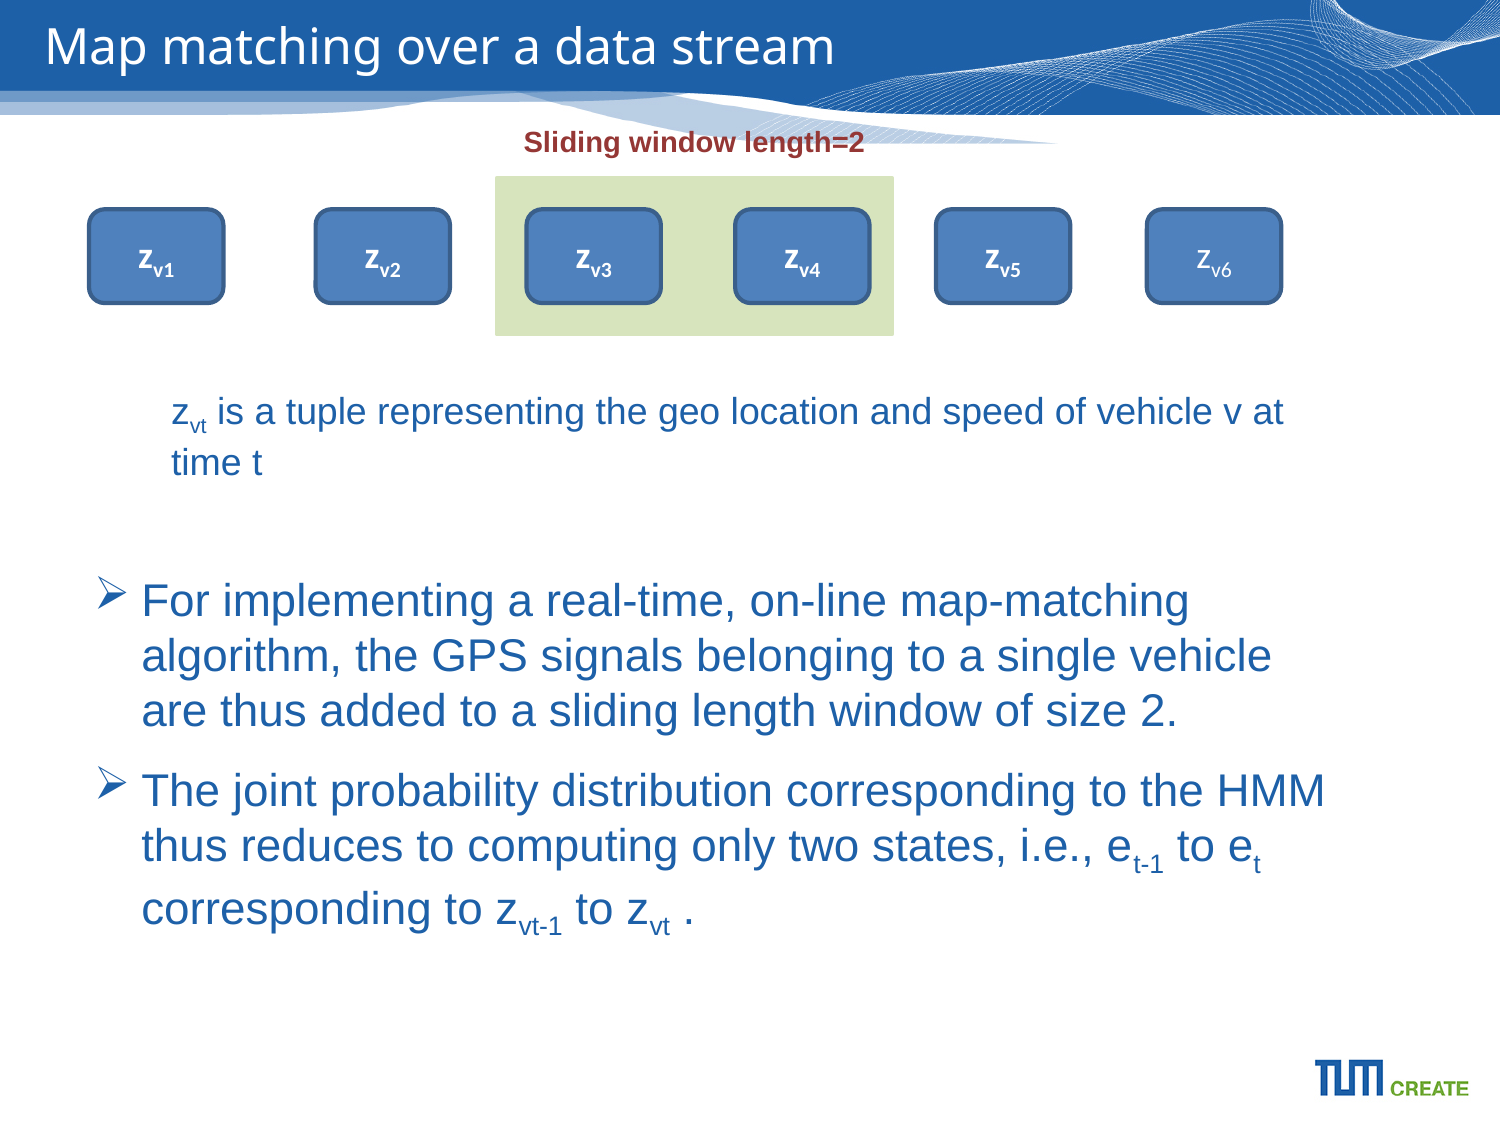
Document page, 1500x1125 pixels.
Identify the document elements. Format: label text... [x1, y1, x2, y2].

text_box zv2 [313, 207, 453, 306]
text_box zv3 [524, 207, 663, 306]
text_box zv1 [86, 207, 226, 306]
text_box Sliding window length=2 [496, 116, 893, 166]
text_box For implementing a real-time, on-line map-matching algorithm, the GPS signals belonging to a single vehicle are thus added to a sliding length window of size 2. The joint probability distribution corresponding to the HMM thus reduces to computing only two states, i.e., et-1 to et corresponding to zvt-1 to zvt . [79, 563, 1344, 949]
text_box zv5 [933, 207, 1073, 306]
picture [0, 0, 1500, 1125]
text_box [495, 176, 894, 336]
title Map matching over a data stream [29, 7, 1380, 79]
text_box zv6 [1144, 207, 1284, 306]
text_box zv4 [733, 207, 872, 306]
text_box zvt is a tuple representing the geo location and speed of vehicle v at time t [156, 379, 1302, 497]
